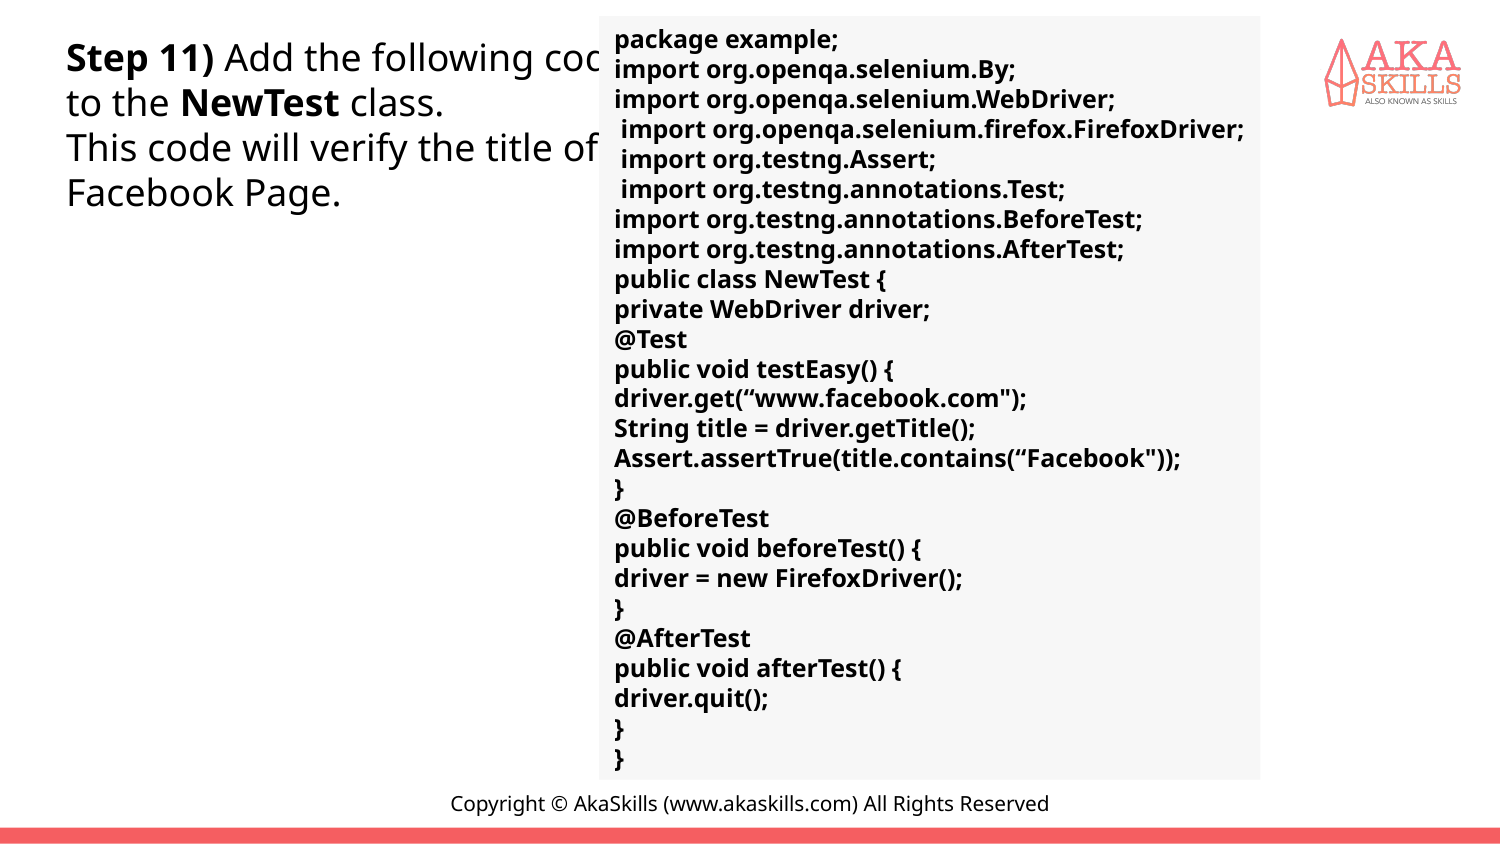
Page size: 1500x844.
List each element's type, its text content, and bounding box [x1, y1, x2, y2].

list Step 11) Add the following code to the NewTest class. This code will verify the title of Facebook Page. [51, 19, 1449, 813]
picture [1449, 33, 1469, 114]
text_box package example; import org.openqa.selenium.By; import org.openqa.selenium.WebDriver; import org.openqa.selenium.firefox.FirefoxDriver; import org.testng.Assert; import org.testng.annotations.Test; import org.testng.annotations.BeforeTest; import org.testng.annotations.AfterTest; public class NewTest { private WebDriver driver; @Test public void testEasy() { driver.get(“www.facebook.com"); String title = driver.getTitle(); Assert.assertTrue(title.contains(“Facebook")); } @BeforeTest public void beforeTest() { driver = new FirefoxDriver(); } @AfterTest public void afterTest() { driver.quit(); } } [599, 16, 1261, 780]
